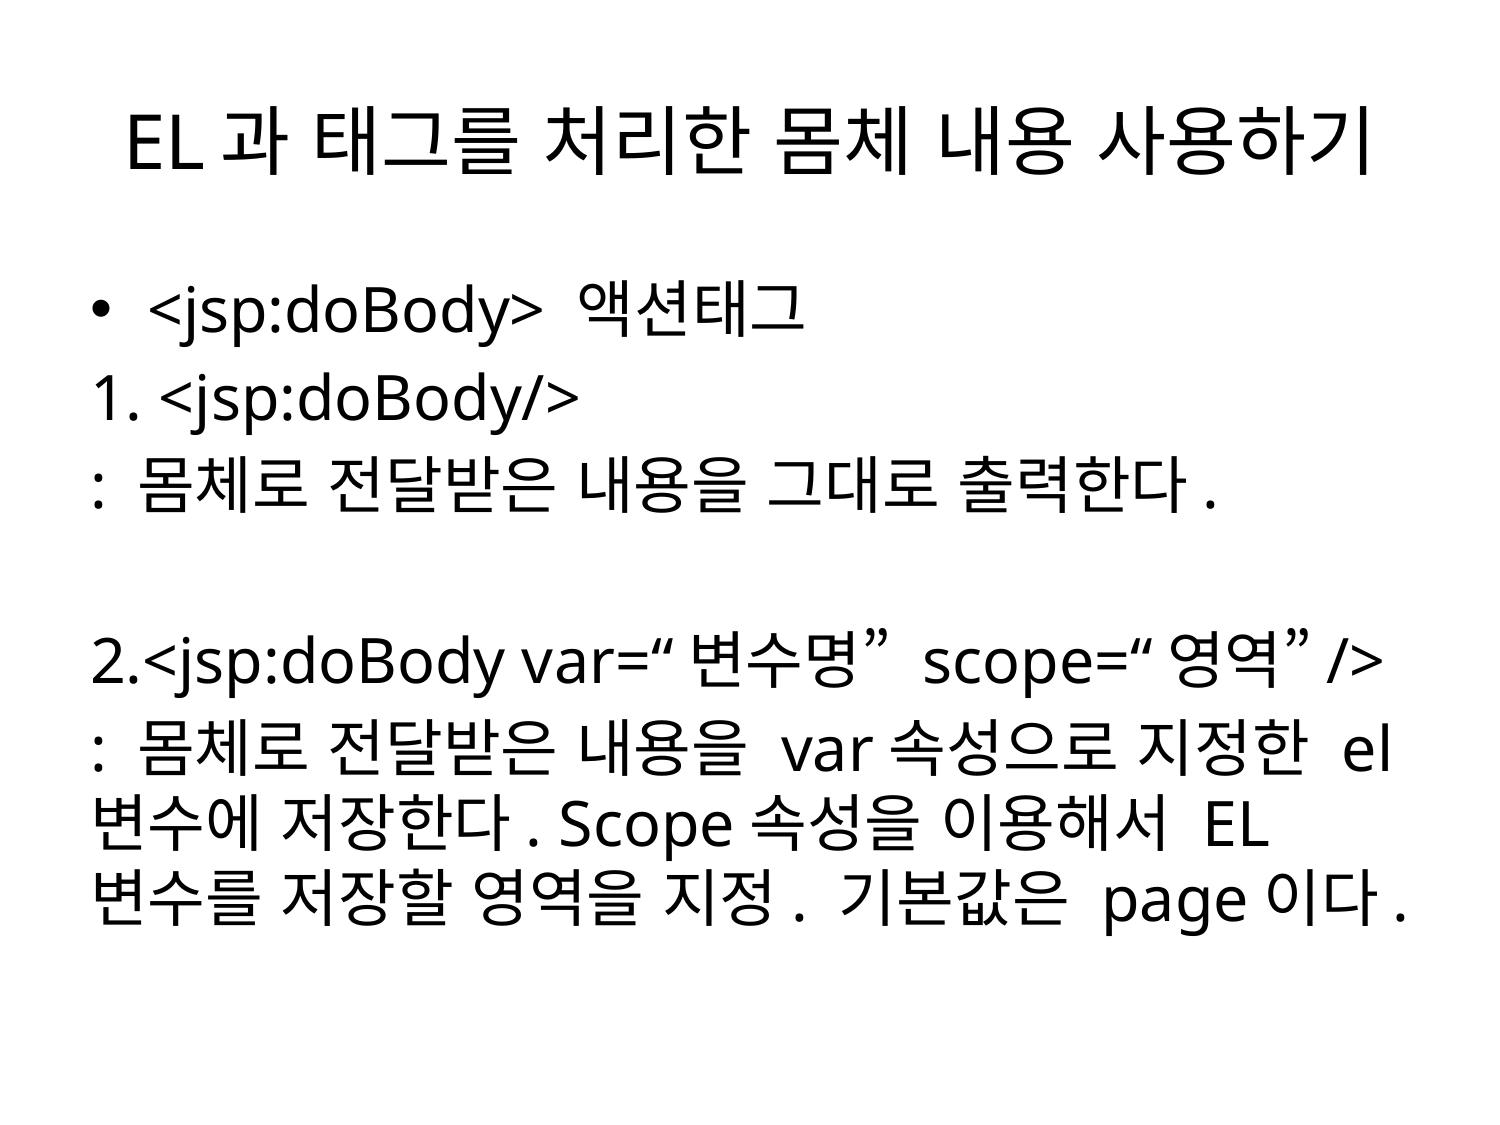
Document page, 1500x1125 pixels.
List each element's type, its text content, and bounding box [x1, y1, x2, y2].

title EL과 태그를 처리한 몸체 내용 사용하기 [75, 45, 1425, 233]
list <jsp:doBody> 액션태그 1. <jsp:doBody/> : 몸체로 전달받은 내용을 그대로 출력한다. 2.<jsp:doBody var=“변수명” scope=“영역”/> : 몸체로 전달받은 내용을 var속성으로 지정한 el변수에 저장한다. Scope속성을 이용해서 EL변수를 저장할 영역을 지정. 기본값은 page이다. [75, 262, 1425, 1005]
